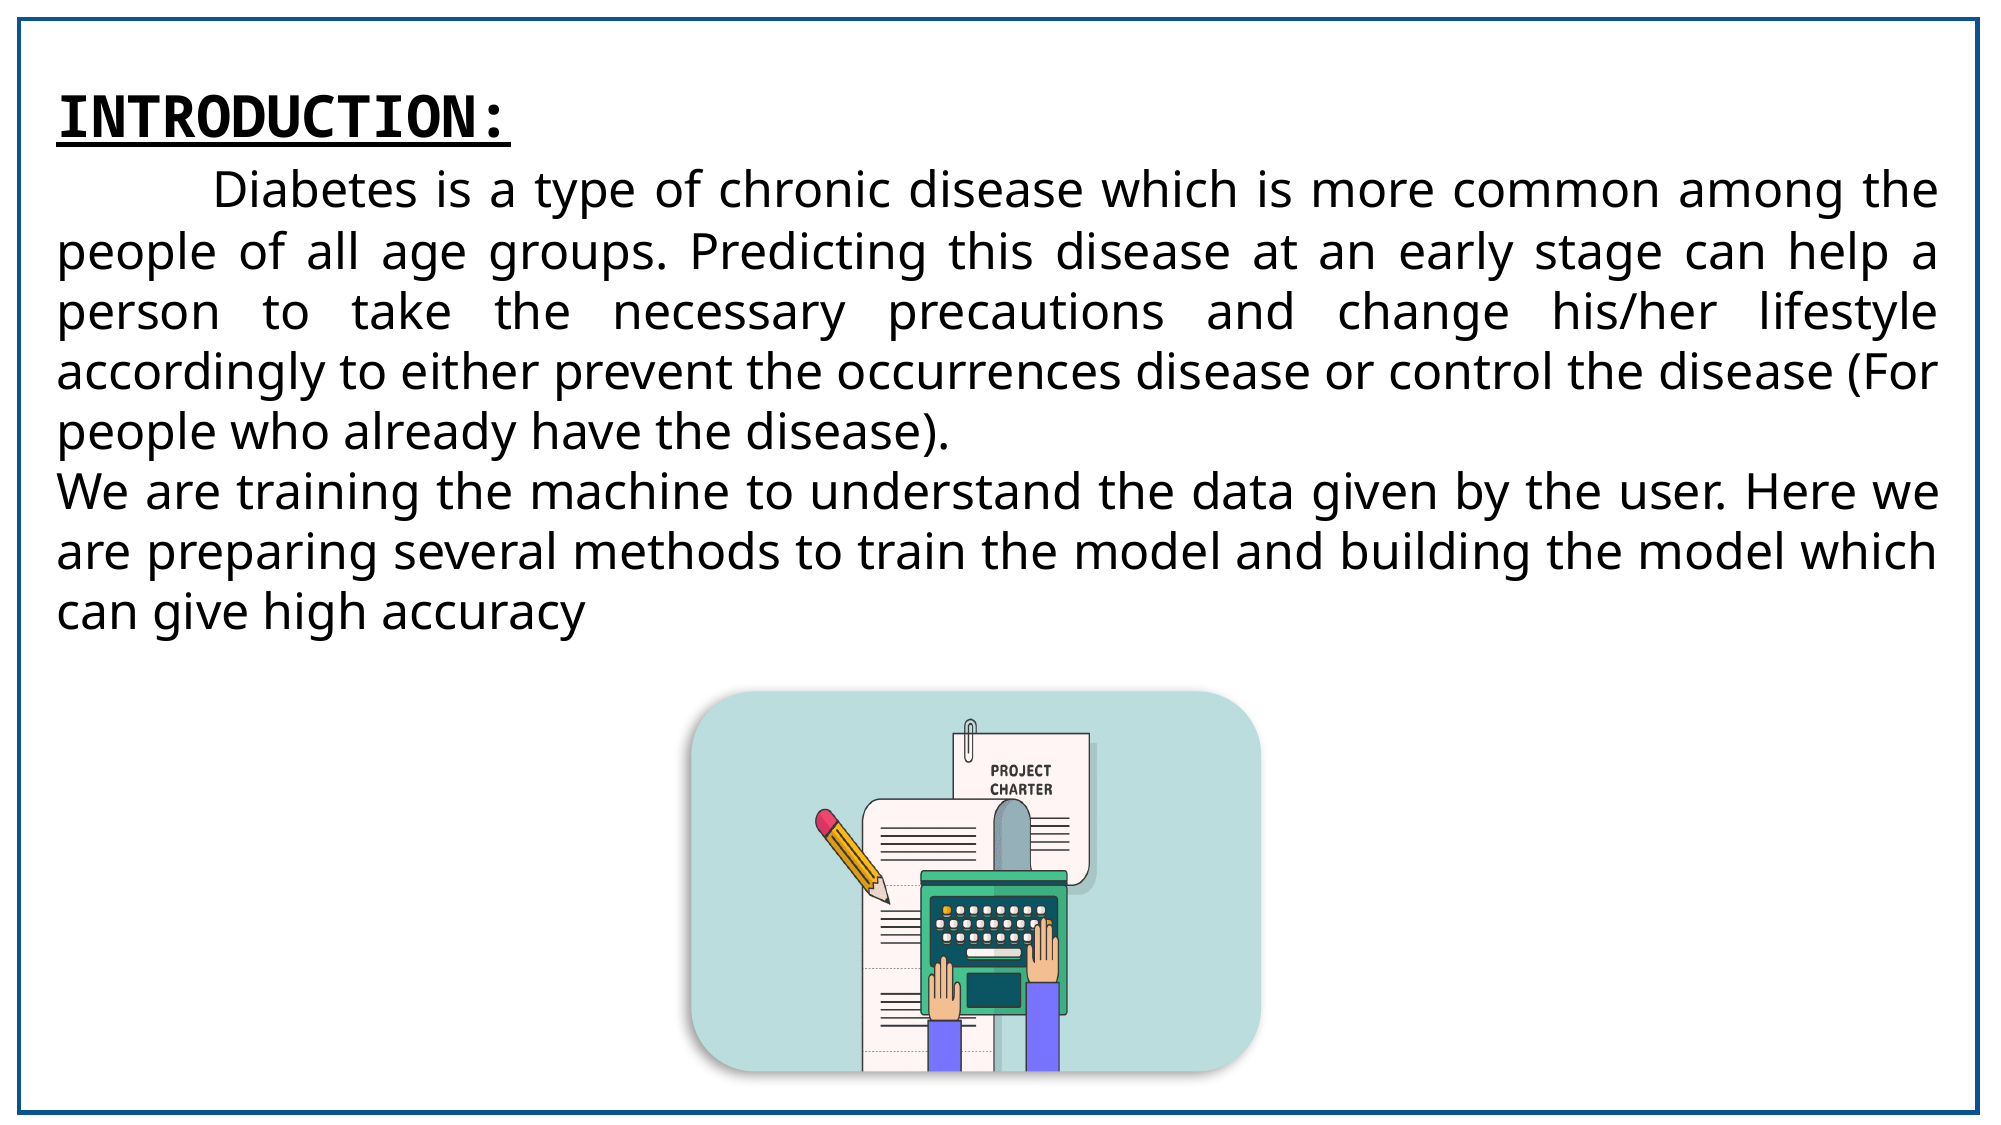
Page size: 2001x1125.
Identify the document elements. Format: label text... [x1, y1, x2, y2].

picture [691, 691, 1262, 1072]
text_box [18, 18, 1979, 1114]
text_box INTRODUCTION: Diabetes is a type of chronic disease which is more common among the people of all age groups. Predicting this disease at an early stage can help a person to take the necessary precautions and change his/her lifestyle accordingly to either prevent the occurrences disease or control the disease (For people who already have the disease). We are training the machine to understand the data given by the user. Here we are preparing several methods to train the model and building the model which can give high accuracy [41, 72, 1956, 1067]
